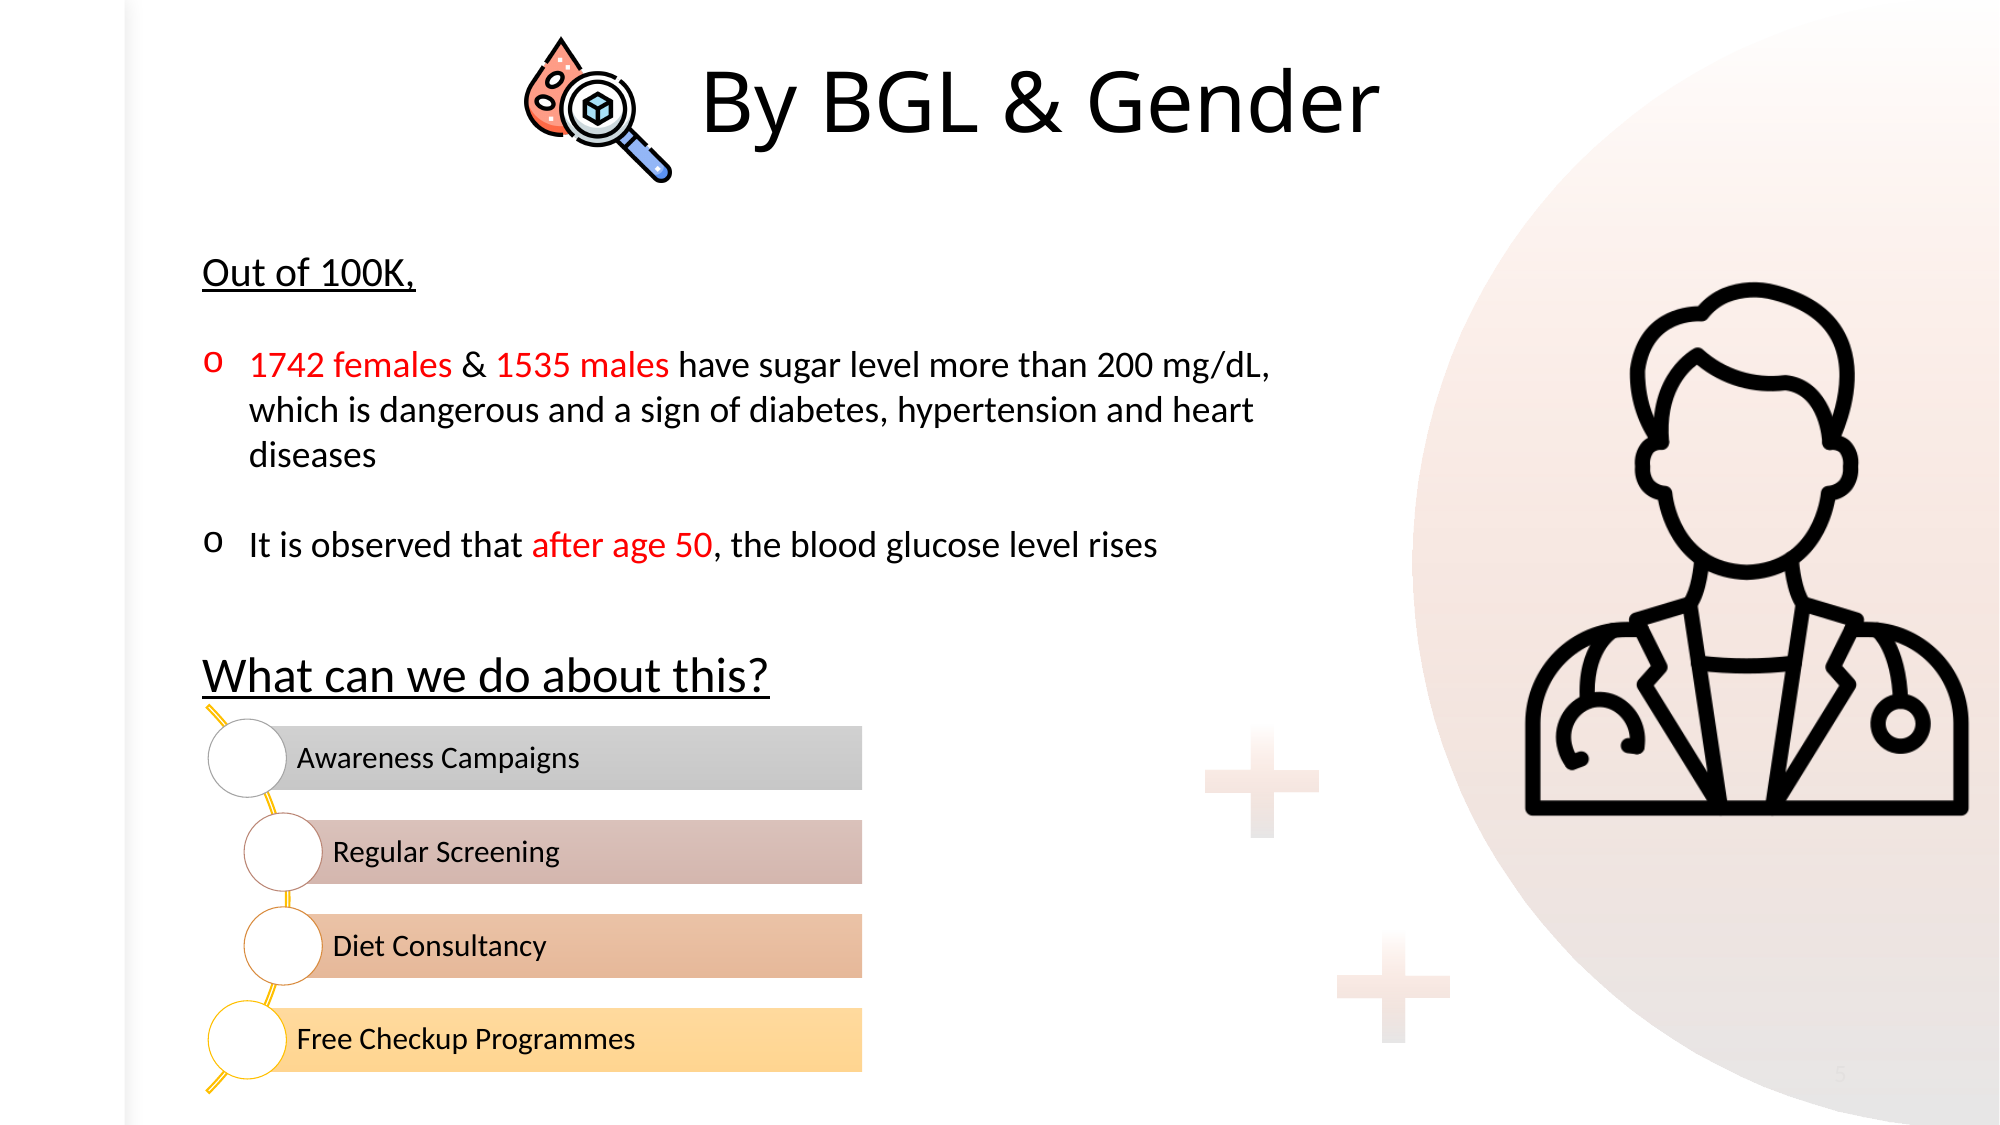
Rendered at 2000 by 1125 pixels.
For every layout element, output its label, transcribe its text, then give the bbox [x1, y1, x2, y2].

text_box What can we do about this? [187, 634, 868, 710]
slide_number 5 [1412, 1042, 1862, 1103]
text_box Out of 100K, 1742 females & 1535 males have sugar level more than 200 mg/dL, which is dangerous and a sign of diabetes, hypertension and heart diseases It is observed that after age 50, the blood glucose level rises [187, 237, 1338, 618]
title By BGL & Gender [684, 52, 1522, 159]
picture [1465, 267, 2000, 831]
picture [524, 35, 672, 183]
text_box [200, 695, 868, 1103]
